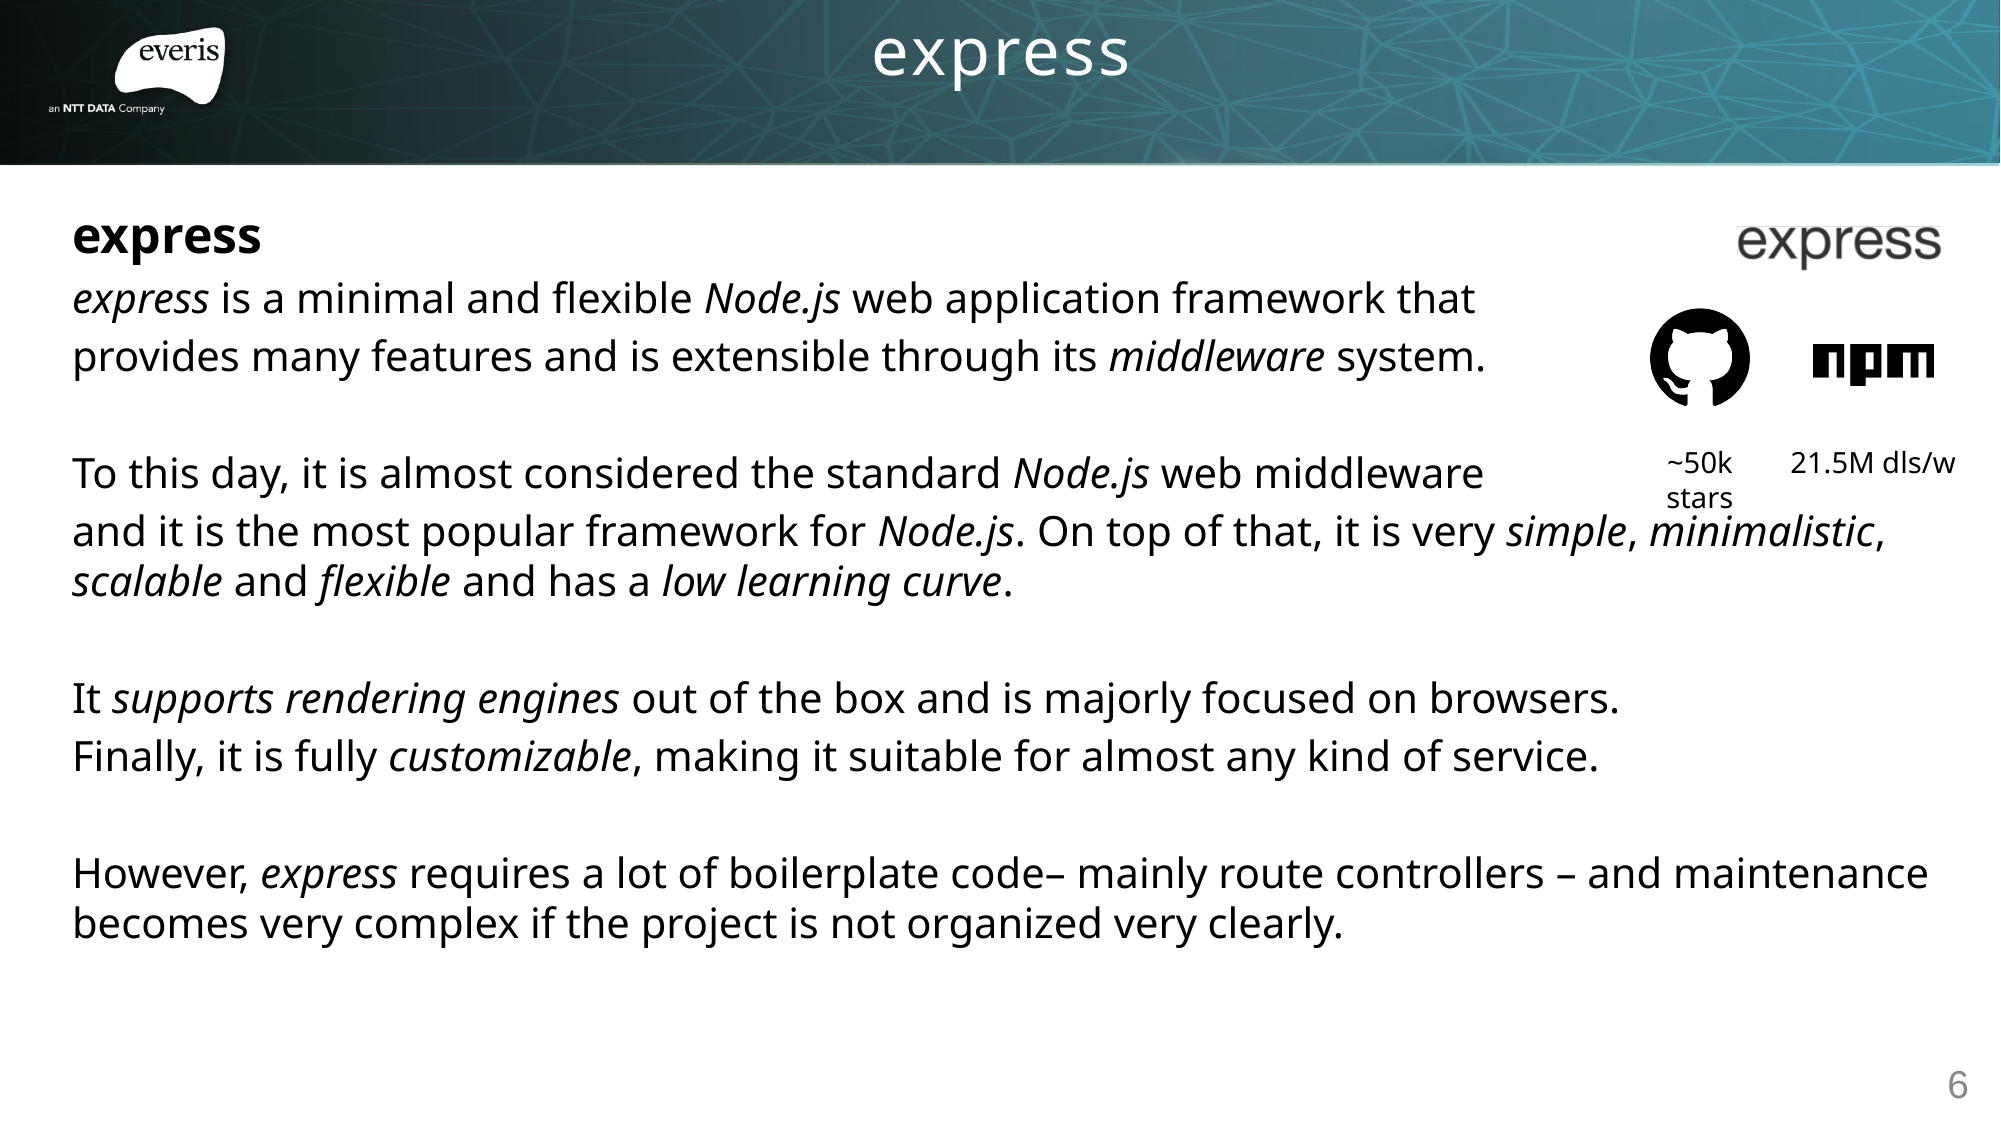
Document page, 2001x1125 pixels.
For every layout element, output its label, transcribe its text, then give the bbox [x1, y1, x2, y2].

text_box express express is a minimal and flexible Node.js web application framework that provides many features and is extensible through its middleware system. To this day, it is almost considered the standard Node.js web middleware and it is the most popular framework for Node.js. On top of that, it is very simple, minimalistic, scalable and flexible and has a low learning curve. It supports rendering engines out of the box and is majorly focused on browsers. Finally, it is fully customizable, making it suitable for almost any kind of service. However, express requires a lot of boilerplate code– mainly route controllers – and maintenance becomes very complex if the project is not organized very clearly. [57, 195, 1962, 1110]
picture [37, 15, 236, 126]
text_box ~50k stars [1617, 437, 1783, 523]
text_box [0, 0, 2000, 166]
picture [1650, 127, 1959, 407]
text_box 21.5M dls/w [1768, 437, 1978, 488]
